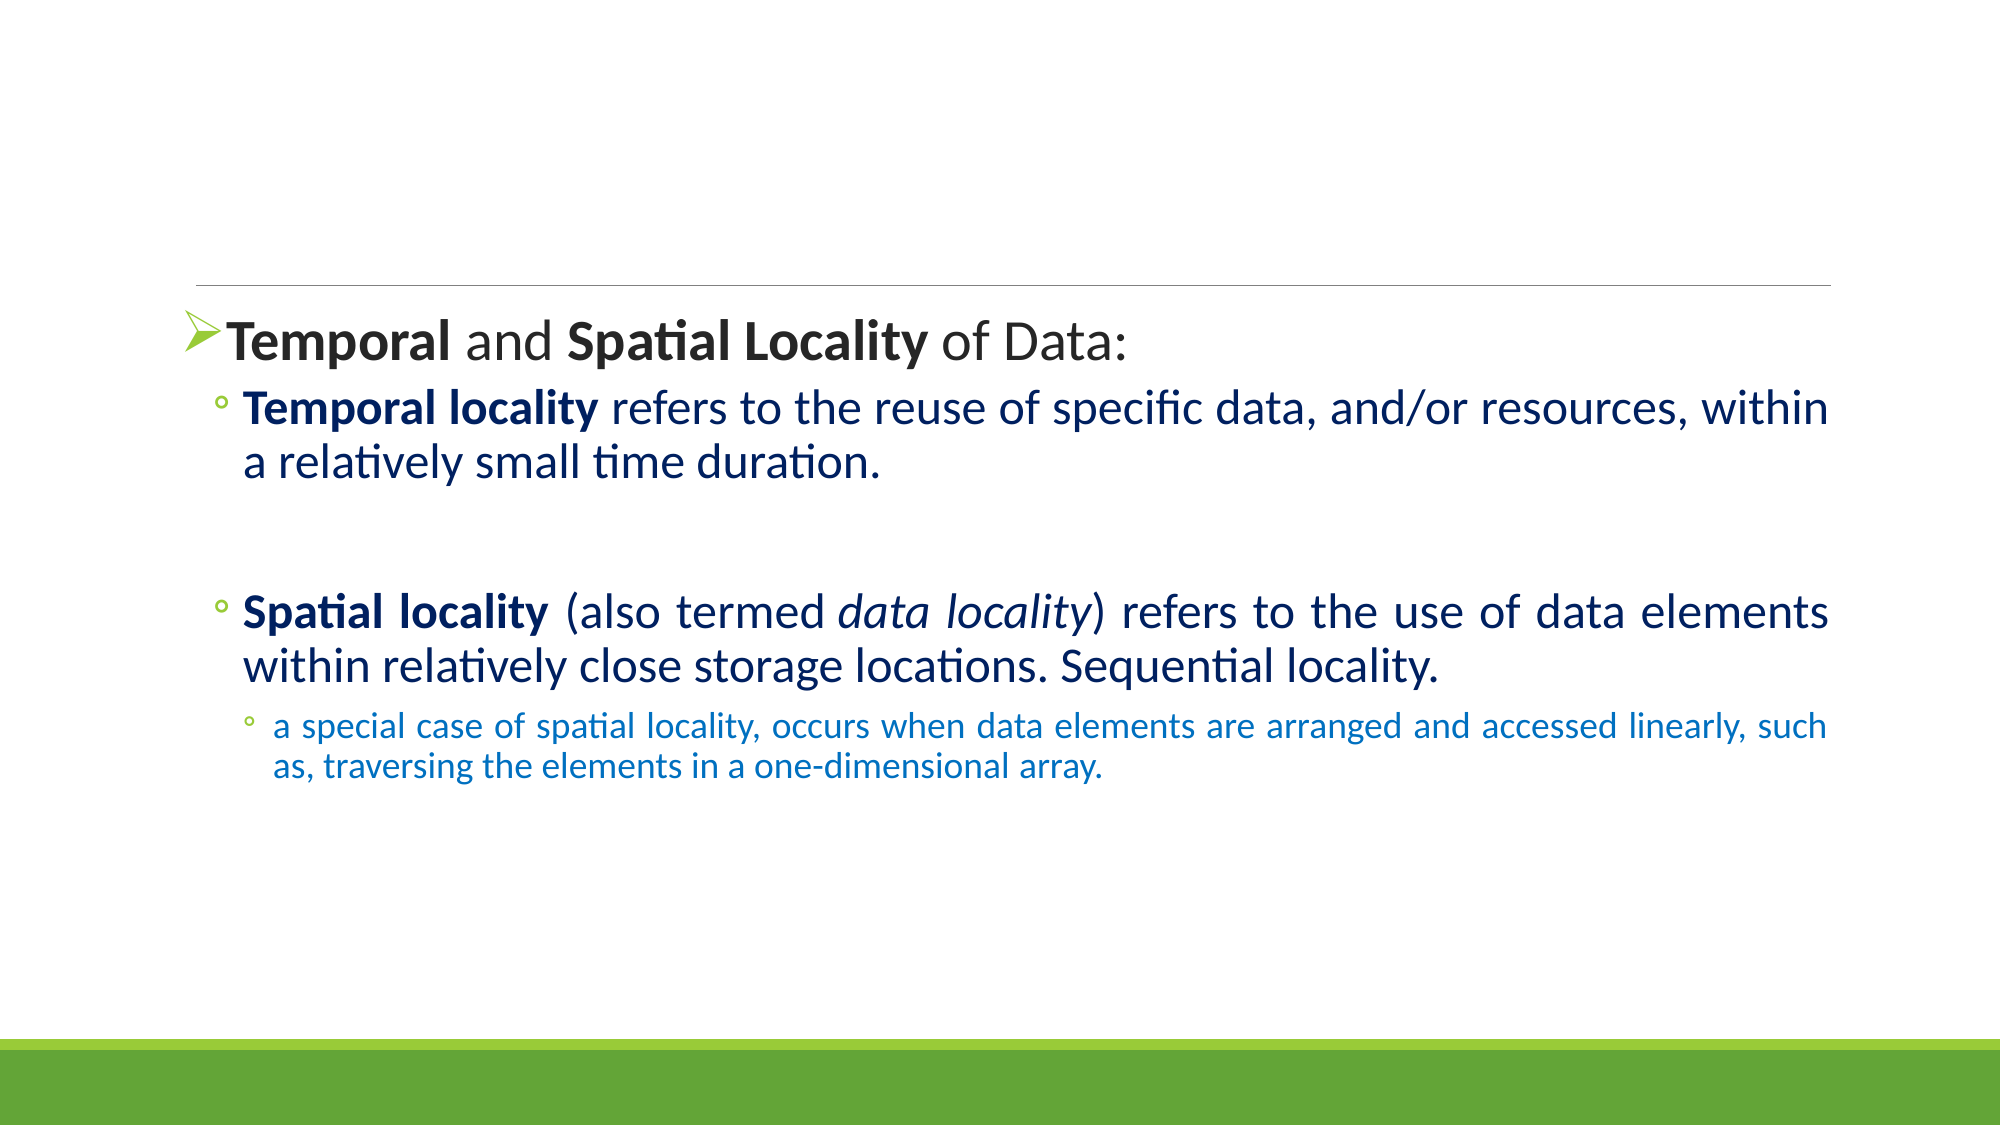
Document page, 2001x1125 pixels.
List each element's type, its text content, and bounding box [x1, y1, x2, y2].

list Temporal and Spatial Locality of Data: Temporal locality refers to the reuse of specific data, and/or resources, within a relatively small time duration. Spatial locality (also termed data locality) refers to the use of data elements within relatively close storage locations. Sequential locality. a special case of spatial locality, occurs when data elements are arranged and accessed linearly, such as, traversing the elements in a one-dimensional array. [180, 302, 1830, 963]
